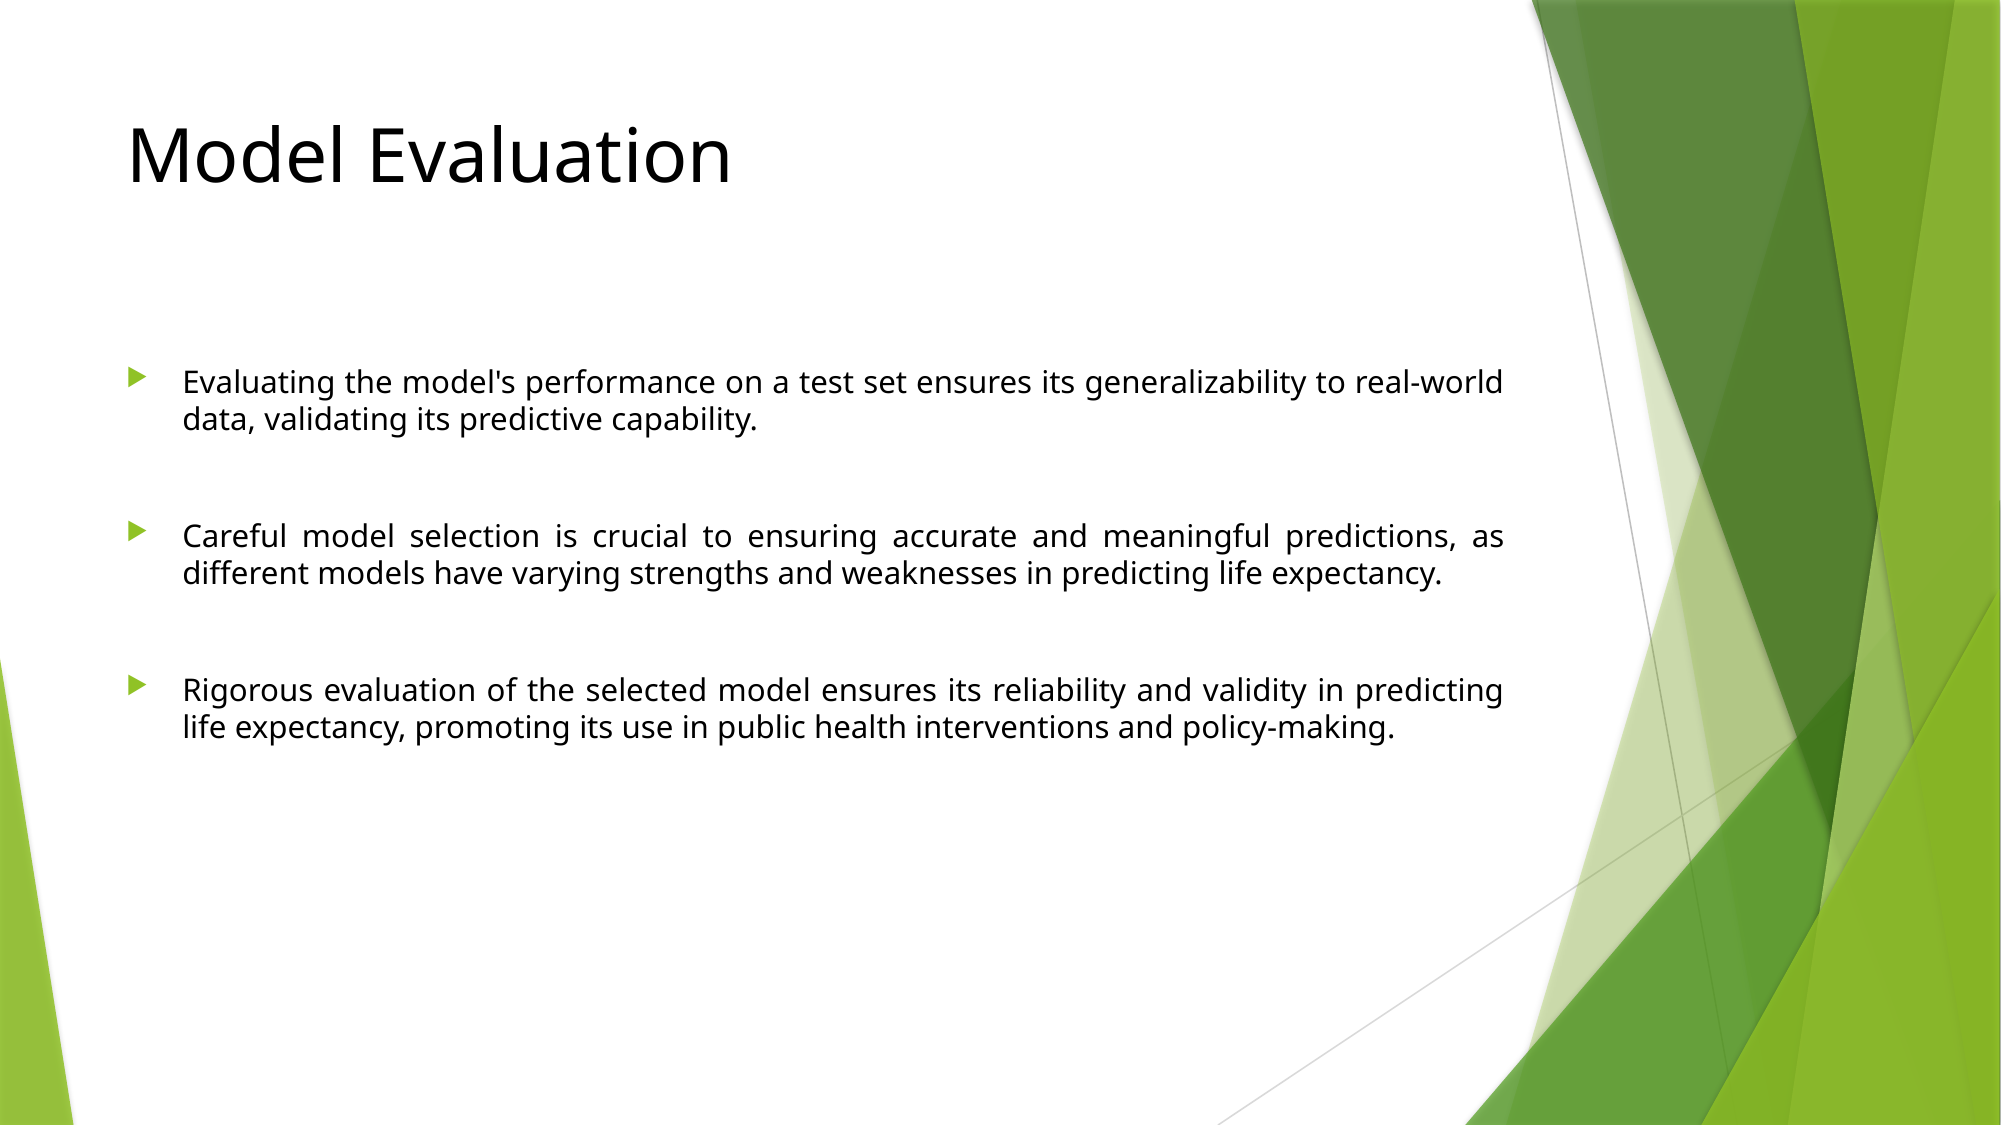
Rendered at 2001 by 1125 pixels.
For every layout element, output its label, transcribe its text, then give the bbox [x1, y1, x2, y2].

list Evaluating the model's performance on a test set ensures its generalizability to real-world data, validating its predictive capability. Careful model selection is crucial to ensuring accurate and meaningful predictions, as different models have varying strengths and weaknesses in predicting life expectancy. Rigorous evaluation of the selected model ensures its reliability and validity in predicting life expectancy, promoting its use in public health interventions and policy-making. [111, 354, 1522, 992]
title Model Evaluation [111, 99, 1522, 317]
